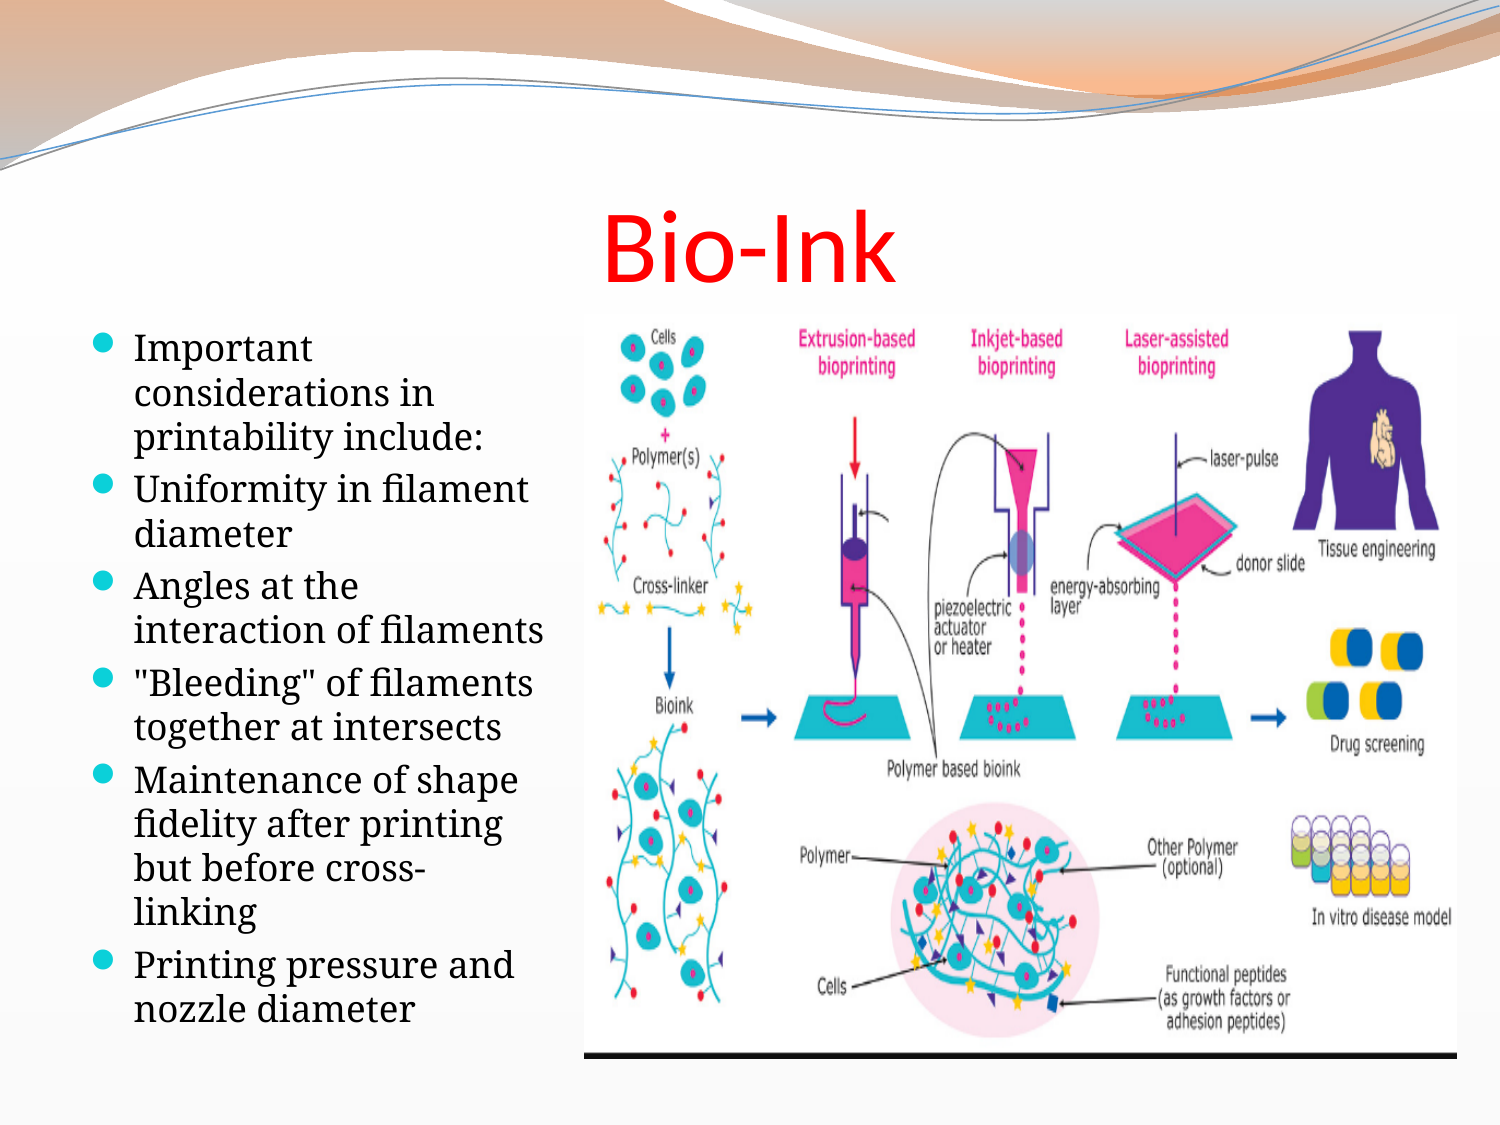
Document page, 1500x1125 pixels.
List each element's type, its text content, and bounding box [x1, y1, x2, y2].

picture [584, 314, 1457, 1059]
list Important considerations in printability include: Uniformity in filament diameter Angles at the interaction of filaments "Bleeding" of filaments together at intersects Maintenance of shape fidelity after printing but before cross-linking Printing pressure and nozzle diameter [75, 317, 562, 1038]
title Bio-Ink [75, 115, 1426, 304]
